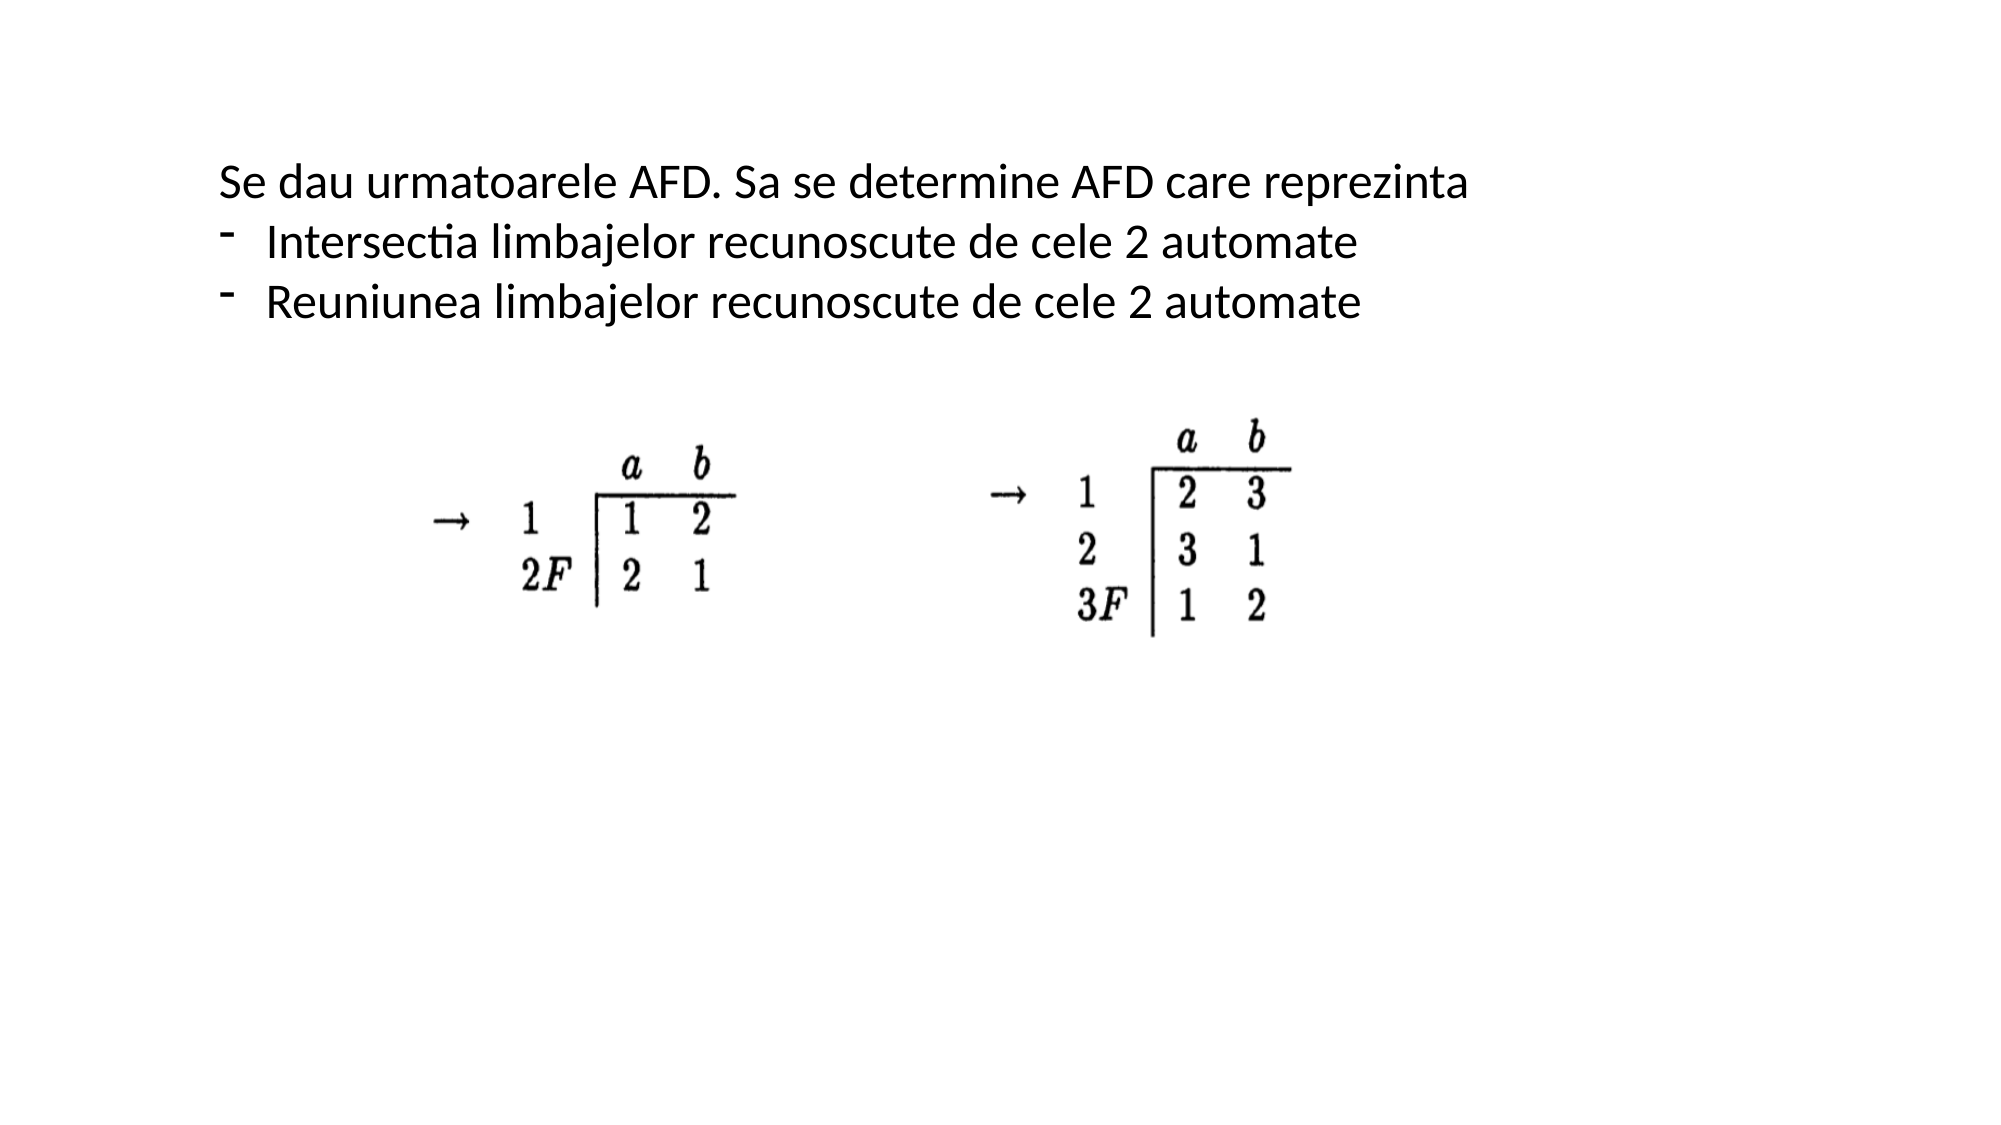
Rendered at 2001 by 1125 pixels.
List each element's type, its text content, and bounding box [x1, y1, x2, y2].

text_box Se dau urmatoarele AFD. Sa se determine AFD care reprezinta Intersectia limbajelor recunoscute de cele 2 automate Reuniunea limbajelor recunoscute de cele 2 automate [204, 140, 1627, 396]
picture [41, 397, 1464, 655]
